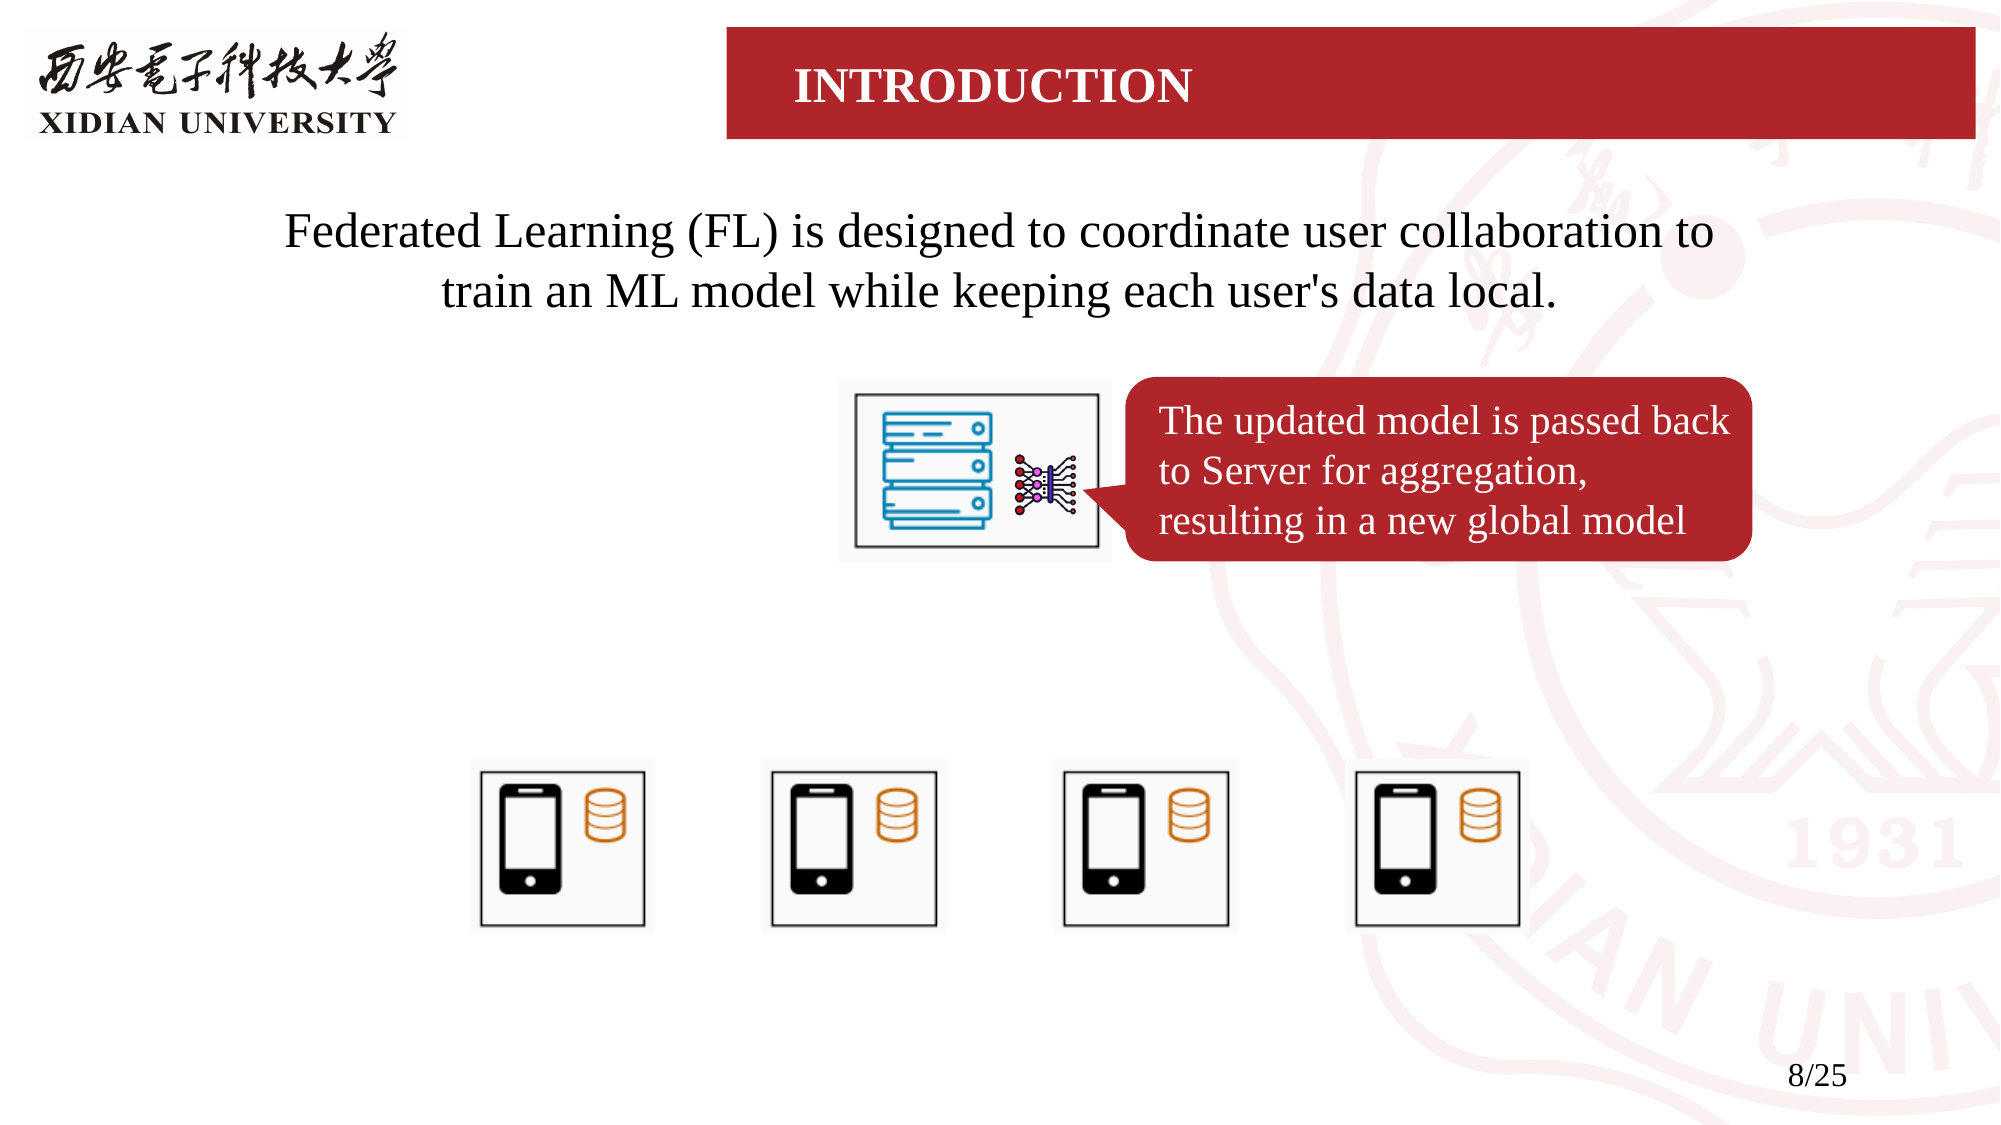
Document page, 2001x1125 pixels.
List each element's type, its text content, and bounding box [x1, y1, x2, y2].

text_box INTRODUCTION [778, 45, 1192, 121]
text_box [726, 26, 1192, 140]
text_box Federated Learning (FL) is designed to coordinate user collaboration to train an ML model while keeping each user's data local. [269, 190, 1192, 326]
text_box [1192, 0, 2000, 1125]
text_box The updated model is passed back to Server for aggregation, resulting in a new global model [1143, 385, 1192, 551]
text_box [470, 759, 1530, 934]
picture [839, 378, 1112, 563]
text_box [1112, 375, 1192, 563]
picture [24, 27, 409, 140]
